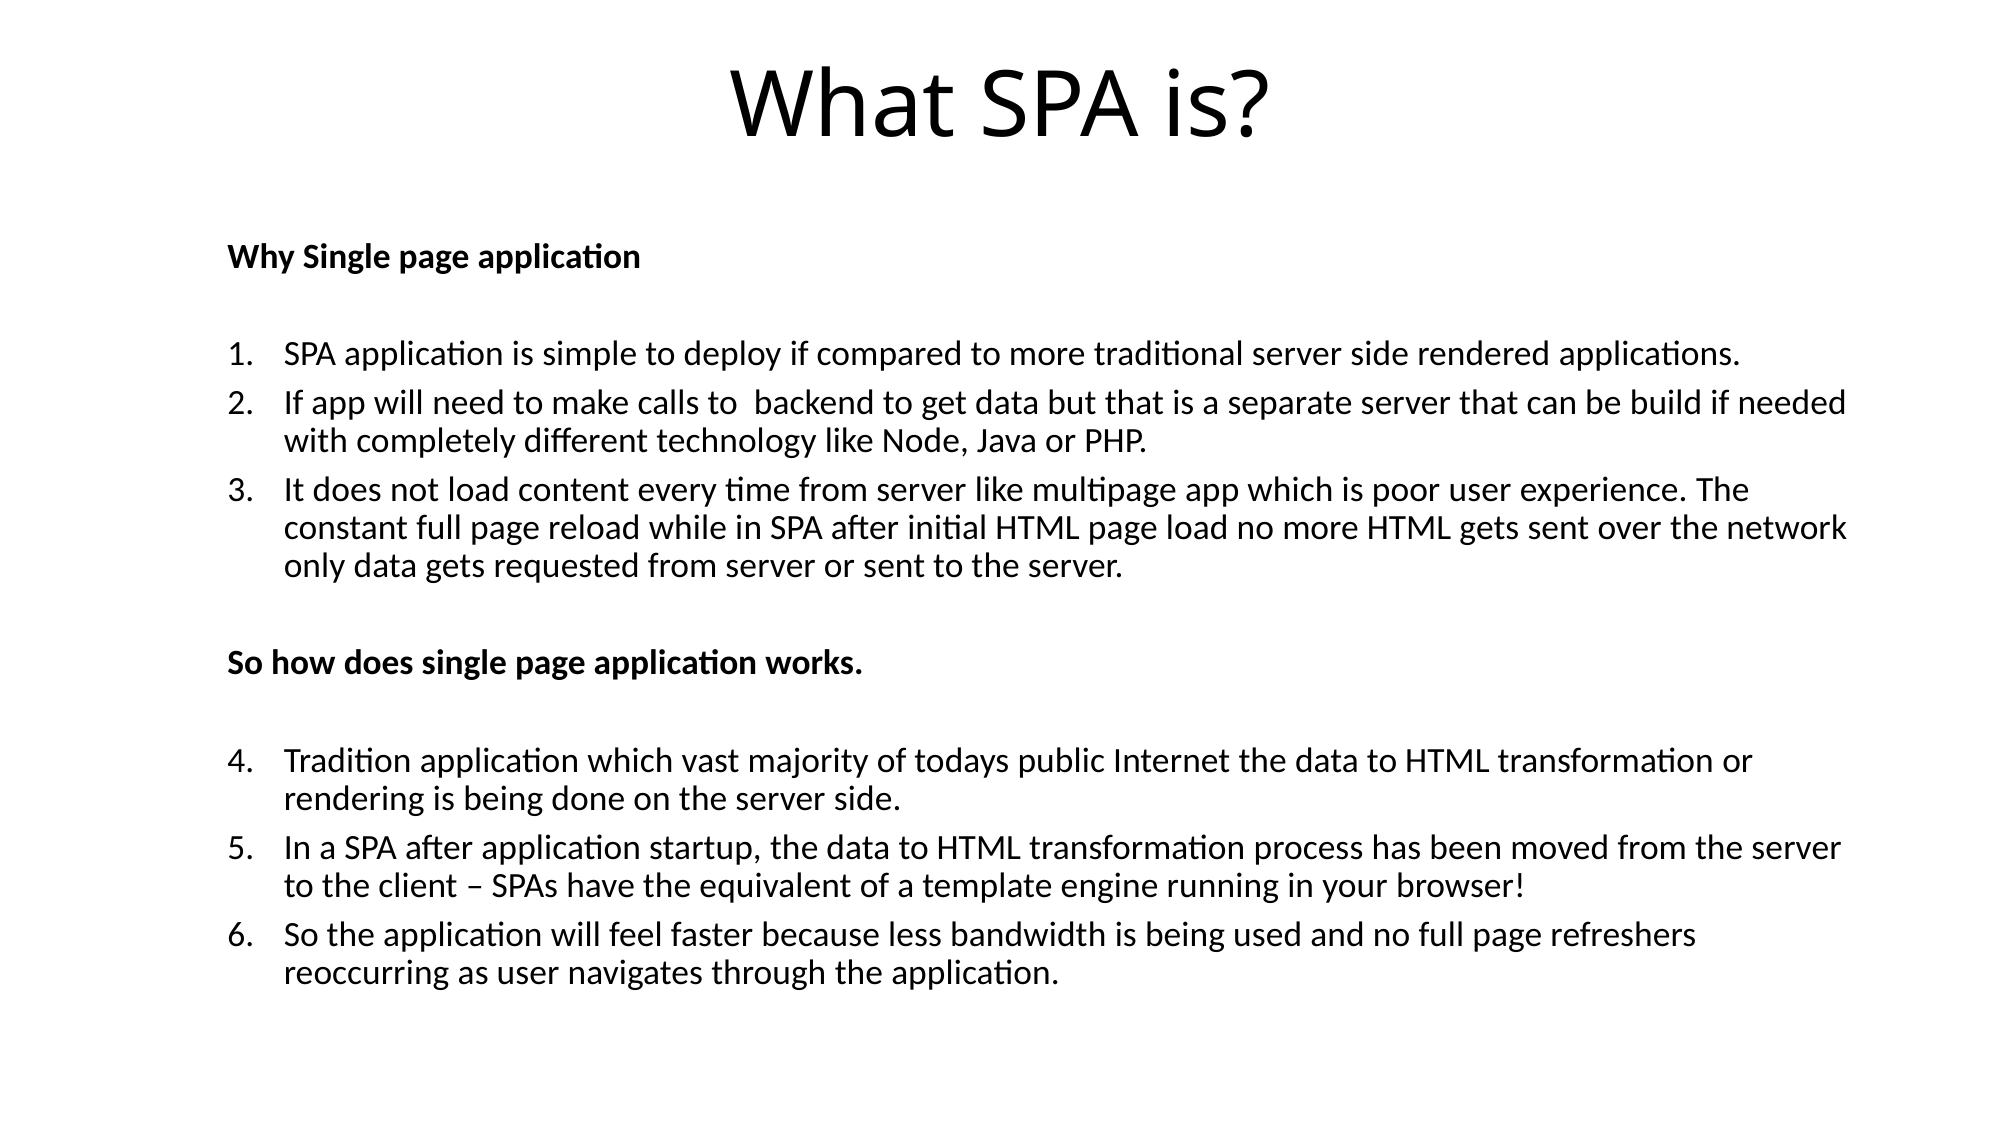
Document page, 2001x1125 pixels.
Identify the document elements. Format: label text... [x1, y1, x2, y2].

title What SPA is? [137, 14, 1863, 177]
list Why Single page application SPA application is simple to deploy if compared to more traditional server side rendered applications. If app will need to make calls to backend to get data but that is a separate server that can be build if needed with completely different technology like Node, Java or PHP. It does not load content every time from server like multipage app which is poor user experience. The constant full page reload while in SPA after initial HTML page load no more HTML gets sent over the network only data gets requested from server or sent to the server. So how does single page application works. Tradition application which vast majority of todays public Internet the data to HTML transformation or rendering is being done on the server side. In a SPA after application startup, the data to HTML transformation process has been moved from the server to the client – SPAs have the equivalent of a template engine running in your browser! So the application will feel faster because less bandwidth is being used and no full page refreshers reoccurring as user navigates through the application. [137, 177, 1863, 1111]
